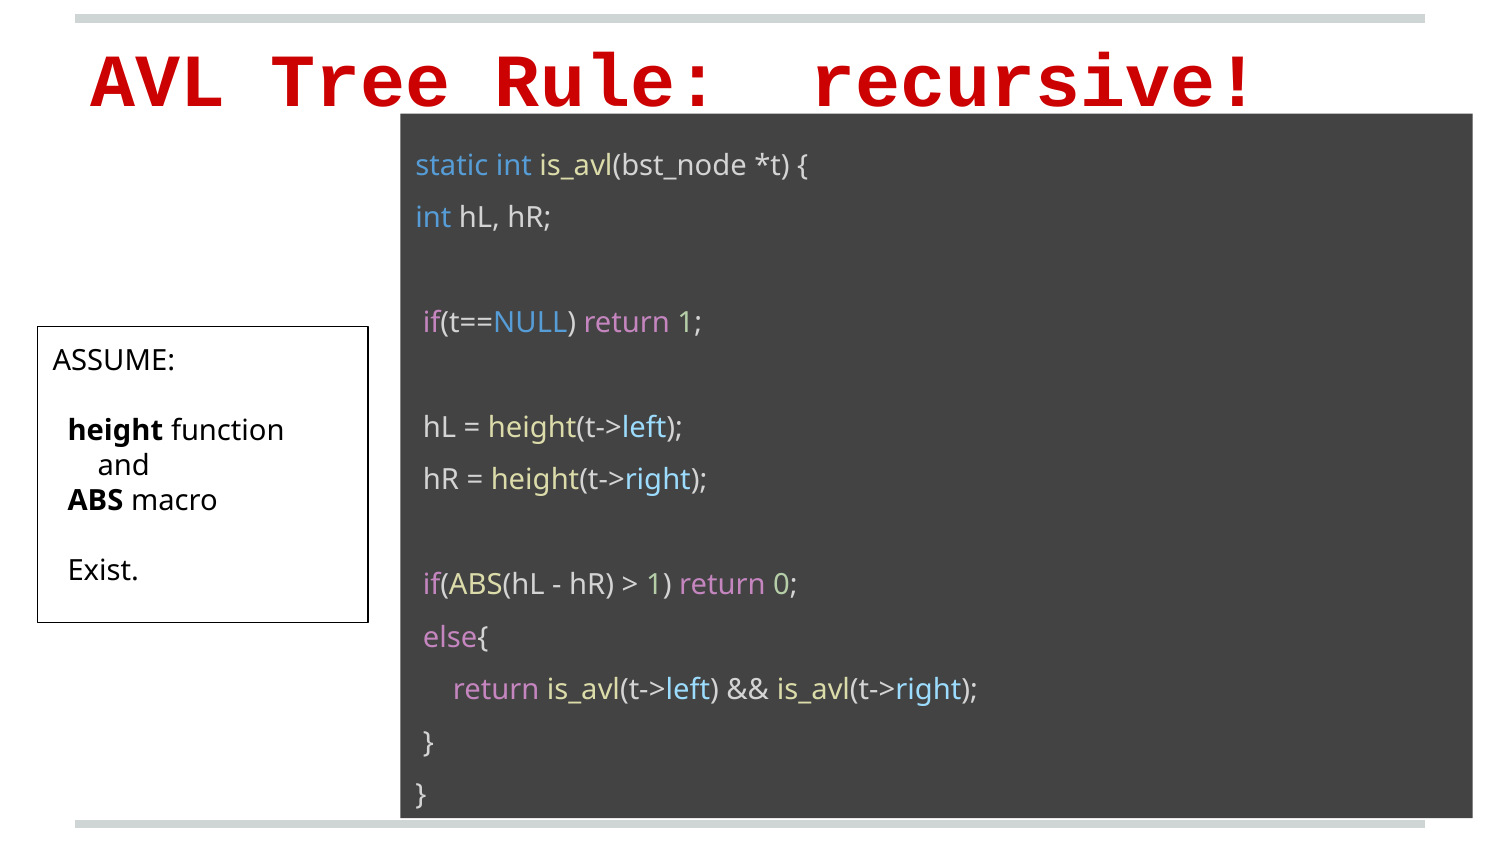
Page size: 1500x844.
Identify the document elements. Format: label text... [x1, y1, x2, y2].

text_box static int is_avl(bst_node *t) { int hL, hR; if(t==NULL) return 1; hL = height(t->left); hR = height(t->right); if(ABS(hL - hR) > 1) return 0; else{ return is_avl(t->left) && is_avl(t->right); } } [400, 113, 1473, 819]
title AVL Tree Rule: recursive! [75, 0, 1425, 137]
text_box ASSUME: height function and ABS macro Exist. [37, 326, 368, 623]
